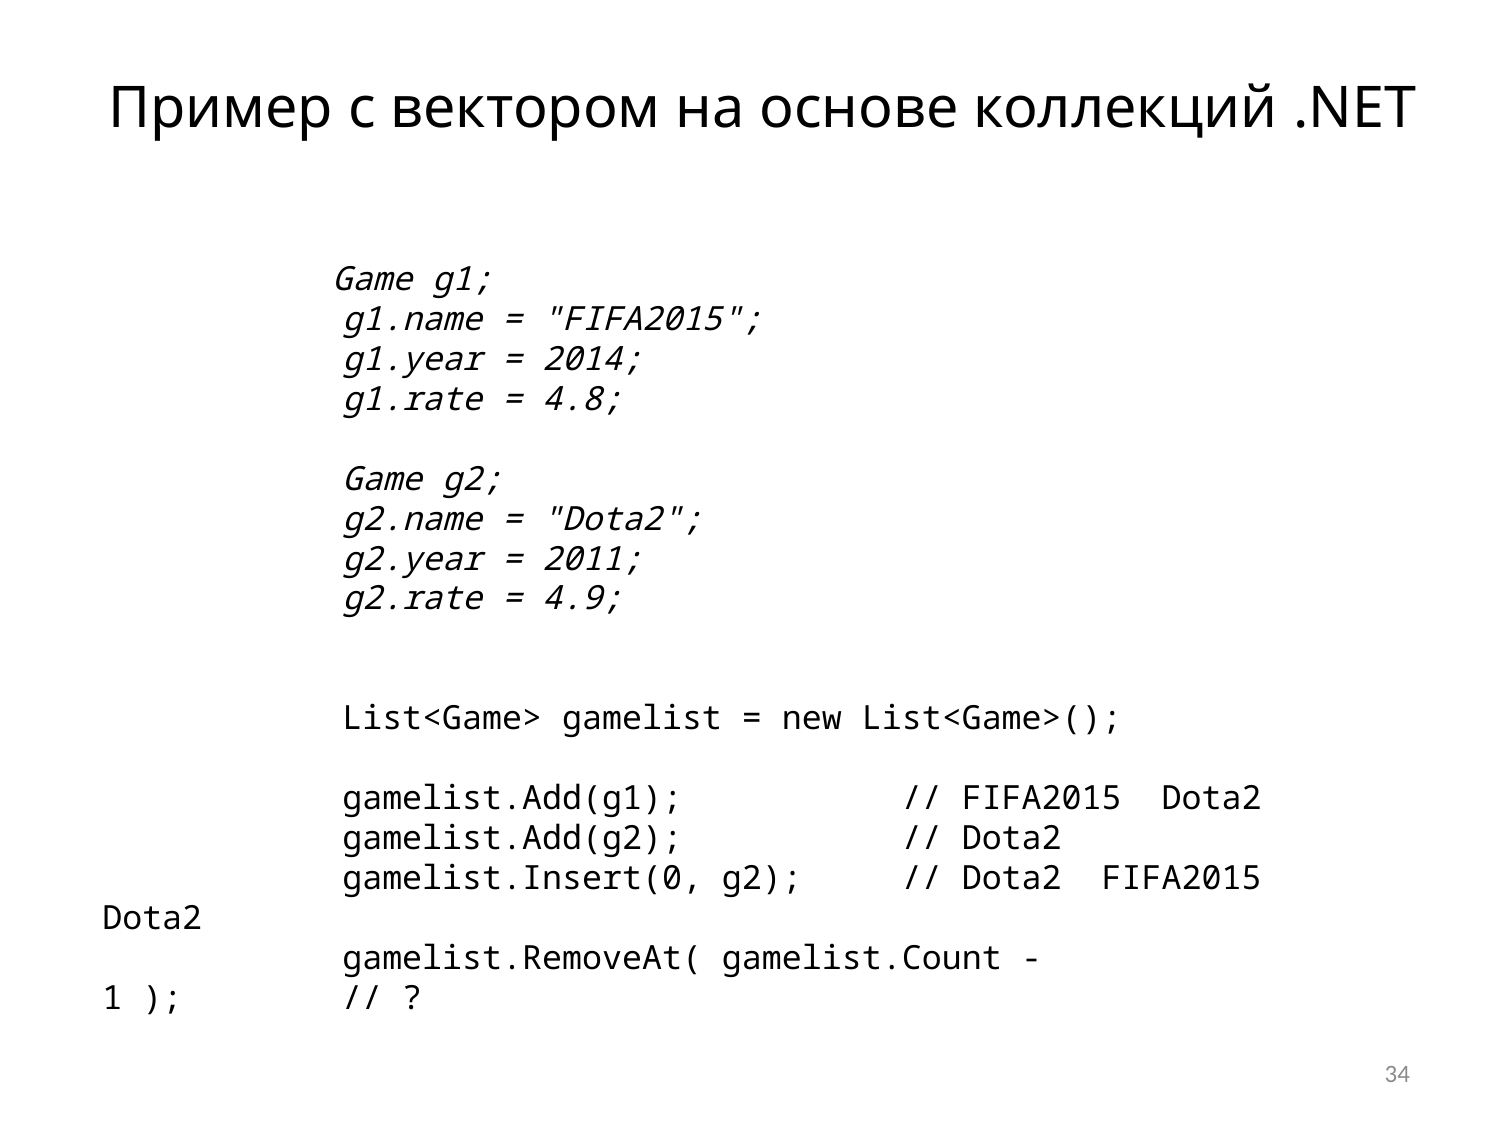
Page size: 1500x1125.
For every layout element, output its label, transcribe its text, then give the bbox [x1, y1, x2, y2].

text_box Game g1; g1.name = "FIFA2015"; g1.year = 2014; g1.rate = 4.8; Game g2; g2.name = "Dota2"; g2.year = 2011; g2.rate = 4.9; List<Game> gamelist = new List<Game>(); gamelist.Add(g1); // FIFA2015 Dota2 gamelist.Add(g2); // Dota2 gamelist.Insert(0, g2); // Dota2 FIFA2015 Dota2 gamelist.RemoveAt( gamelist.Count - 1 ); // ? [87, 249, 1388, 1024]
text_box Пример с вектором на основе коллекций .NET [87, 62, 1438, 150]
slide_number 34 [1074, 1042, 1425, 1103]
